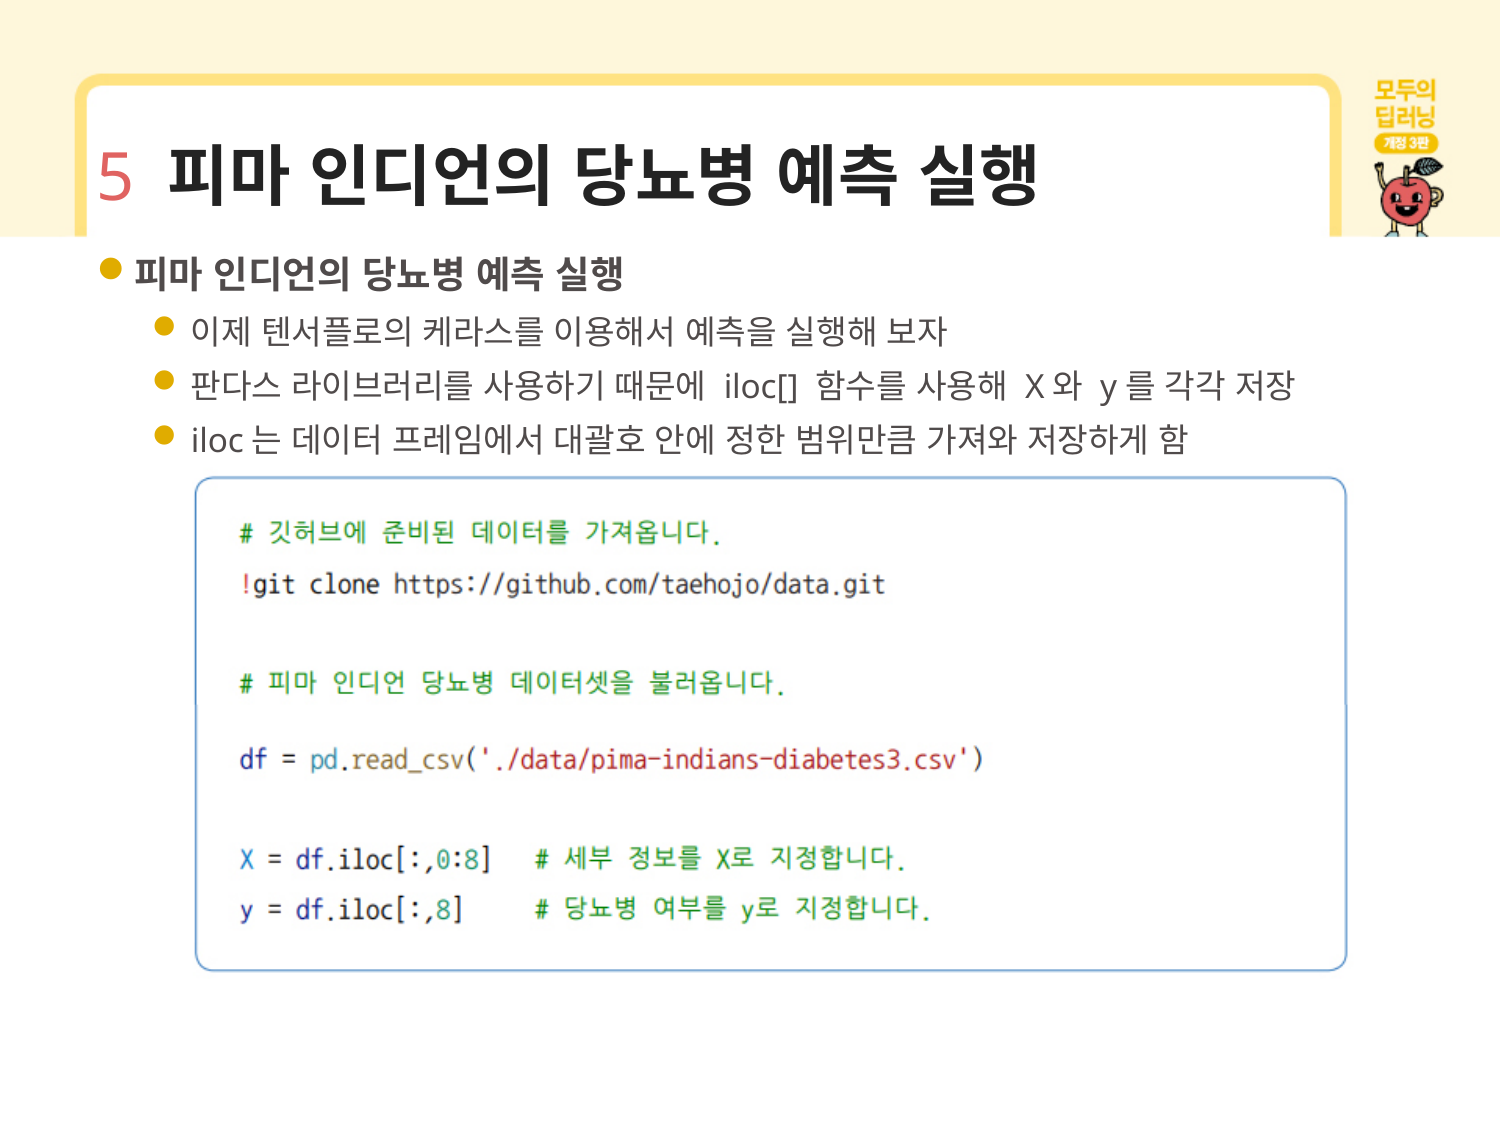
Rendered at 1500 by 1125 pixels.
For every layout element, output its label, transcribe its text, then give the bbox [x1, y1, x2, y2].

title 5 피마 인디언의 당뇨병 예측 실행 [81, 90, 1412, 222]
picture [0, 0, 1500, 1125]
list 피마 인디언의 당뇨병 예측 실행 이제 텐서플로의 케라스를 이용해서 예측을 실행해 보자 판다스 라이브러리를 사용하기 때문에 iloc[] 함수를 사용해 X와 y를 각각 저장 iloc는 데이터 프레임에서 대괄호 안에 정한 범위만큼 가져와 저장하게 함 [81, 239, 1412, 1054]
